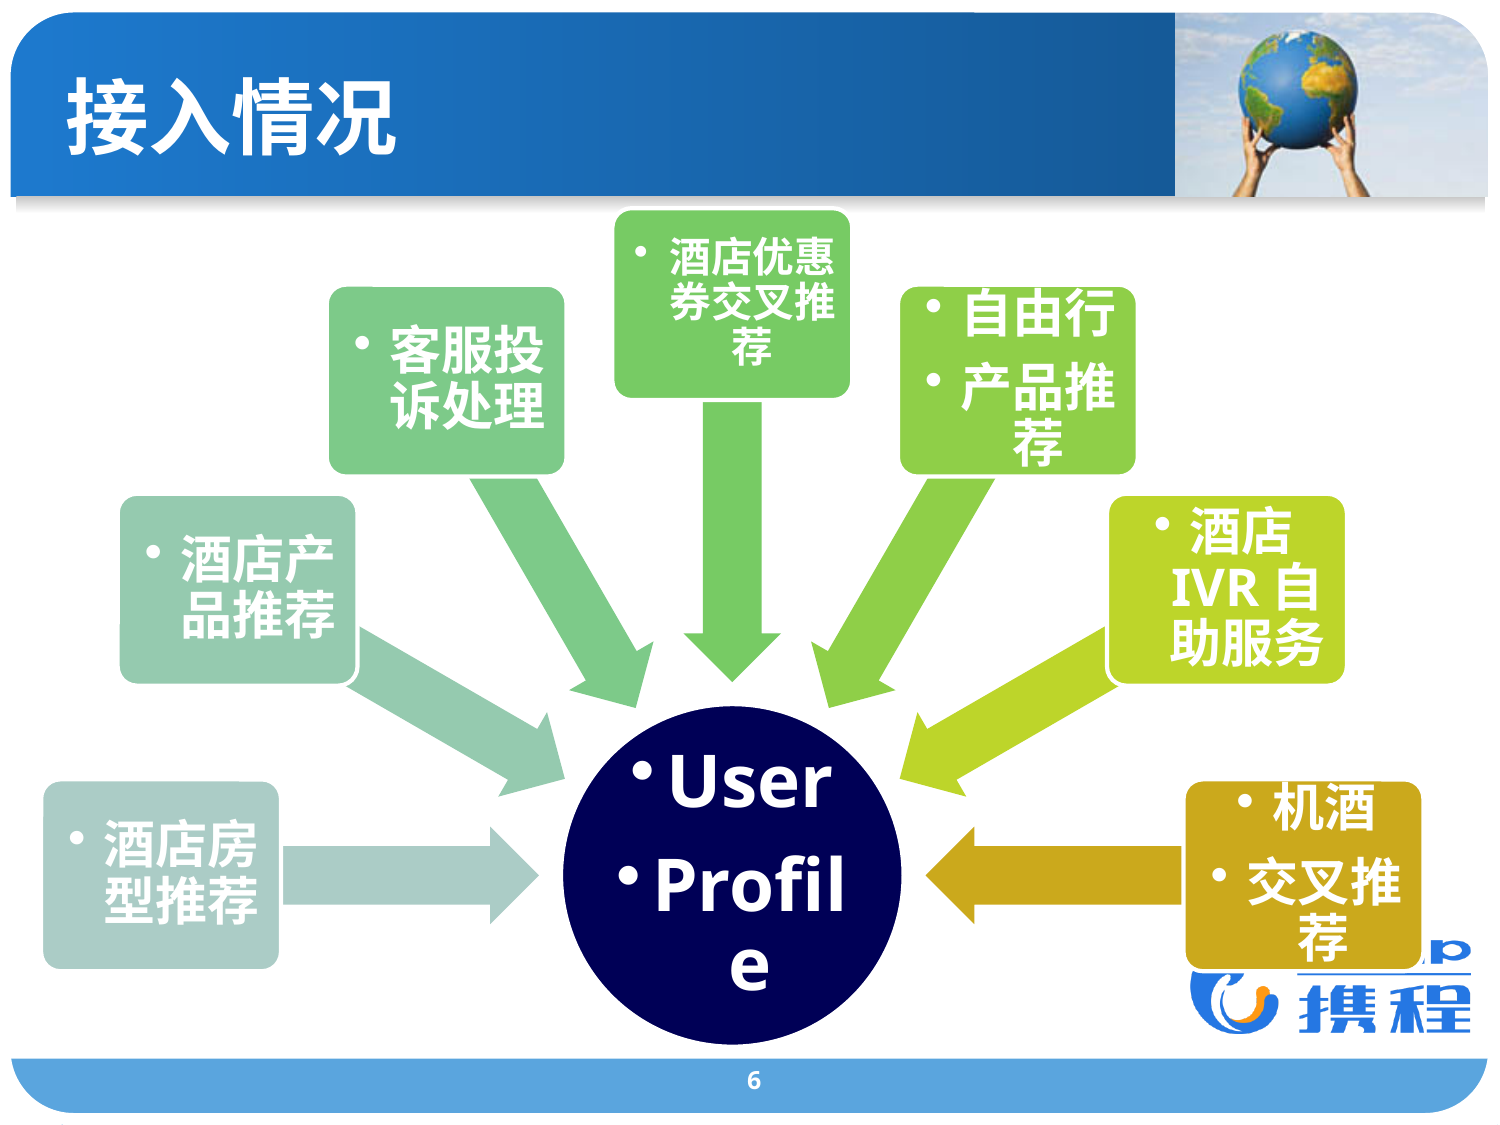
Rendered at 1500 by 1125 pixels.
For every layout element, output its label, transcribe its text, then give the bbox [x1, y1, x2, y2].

picture [1448, 928, 1471, 1034]
slide_number 6 [679, 1057, 830, 1109]
title 接入情况 [50, 57, 1413, 173]
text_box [17, 207, 1448, 1047]
picture [1175, 13, 1488, 197]
